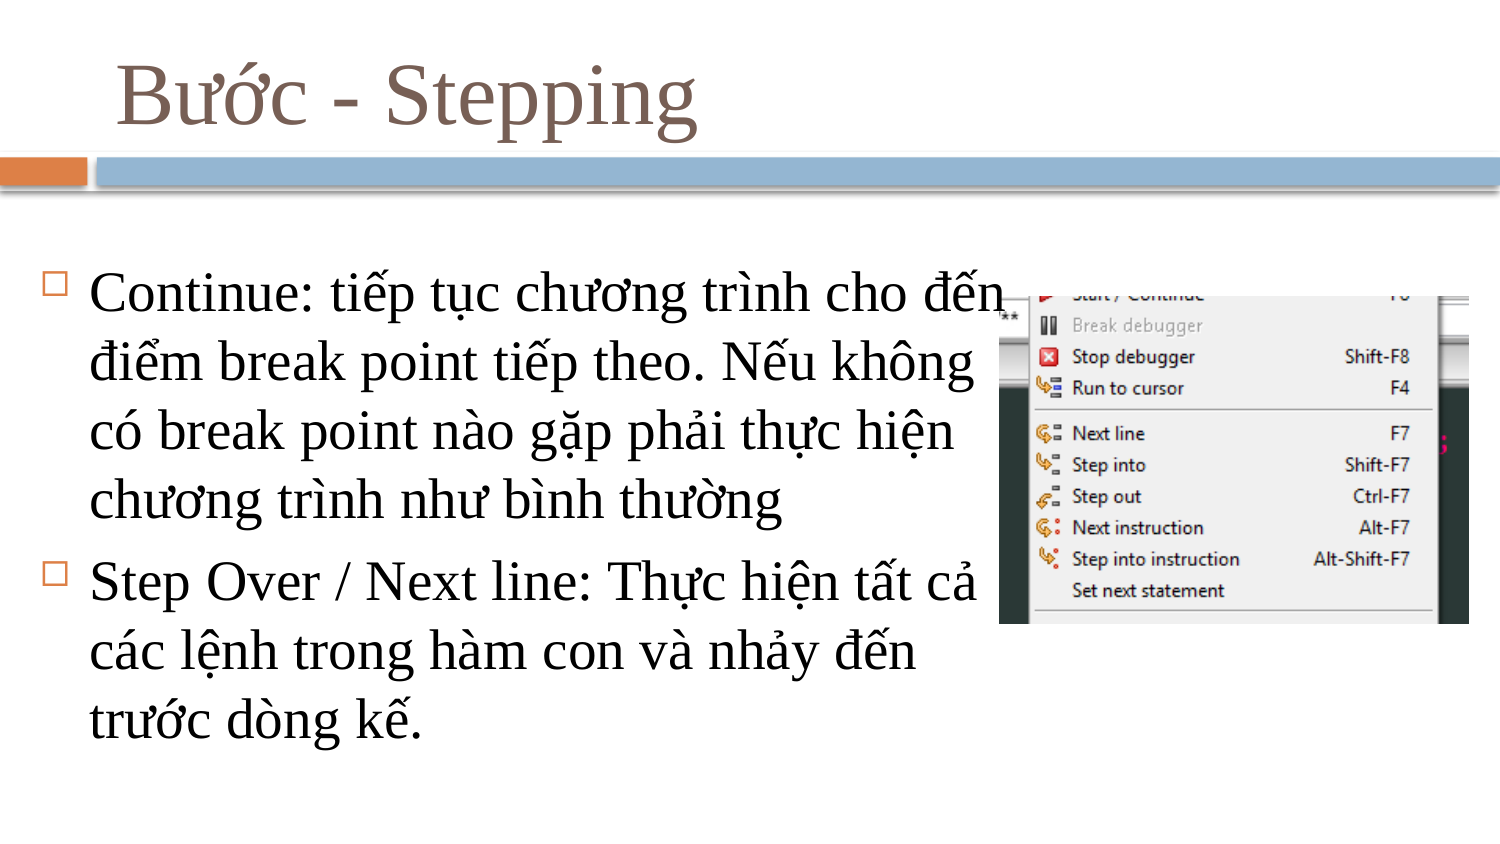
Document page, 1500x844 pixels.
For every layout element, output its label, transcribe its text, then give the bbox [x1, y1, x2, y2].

title Bước - Stepping [100, 28, 1438, 150]
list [999, 296, 1469, 624]
text_box Continue: tiếp tục chương trình cho đến điểm break point tiếp theo. Nếu không có break point nào gặp phải thực hiện chương trình như bình thường Step Over / Next line: Thực hiện tất cả các lệnh trong hàm con và nhảy đến trước dòng kế. [24, 246, 1037, 800]
